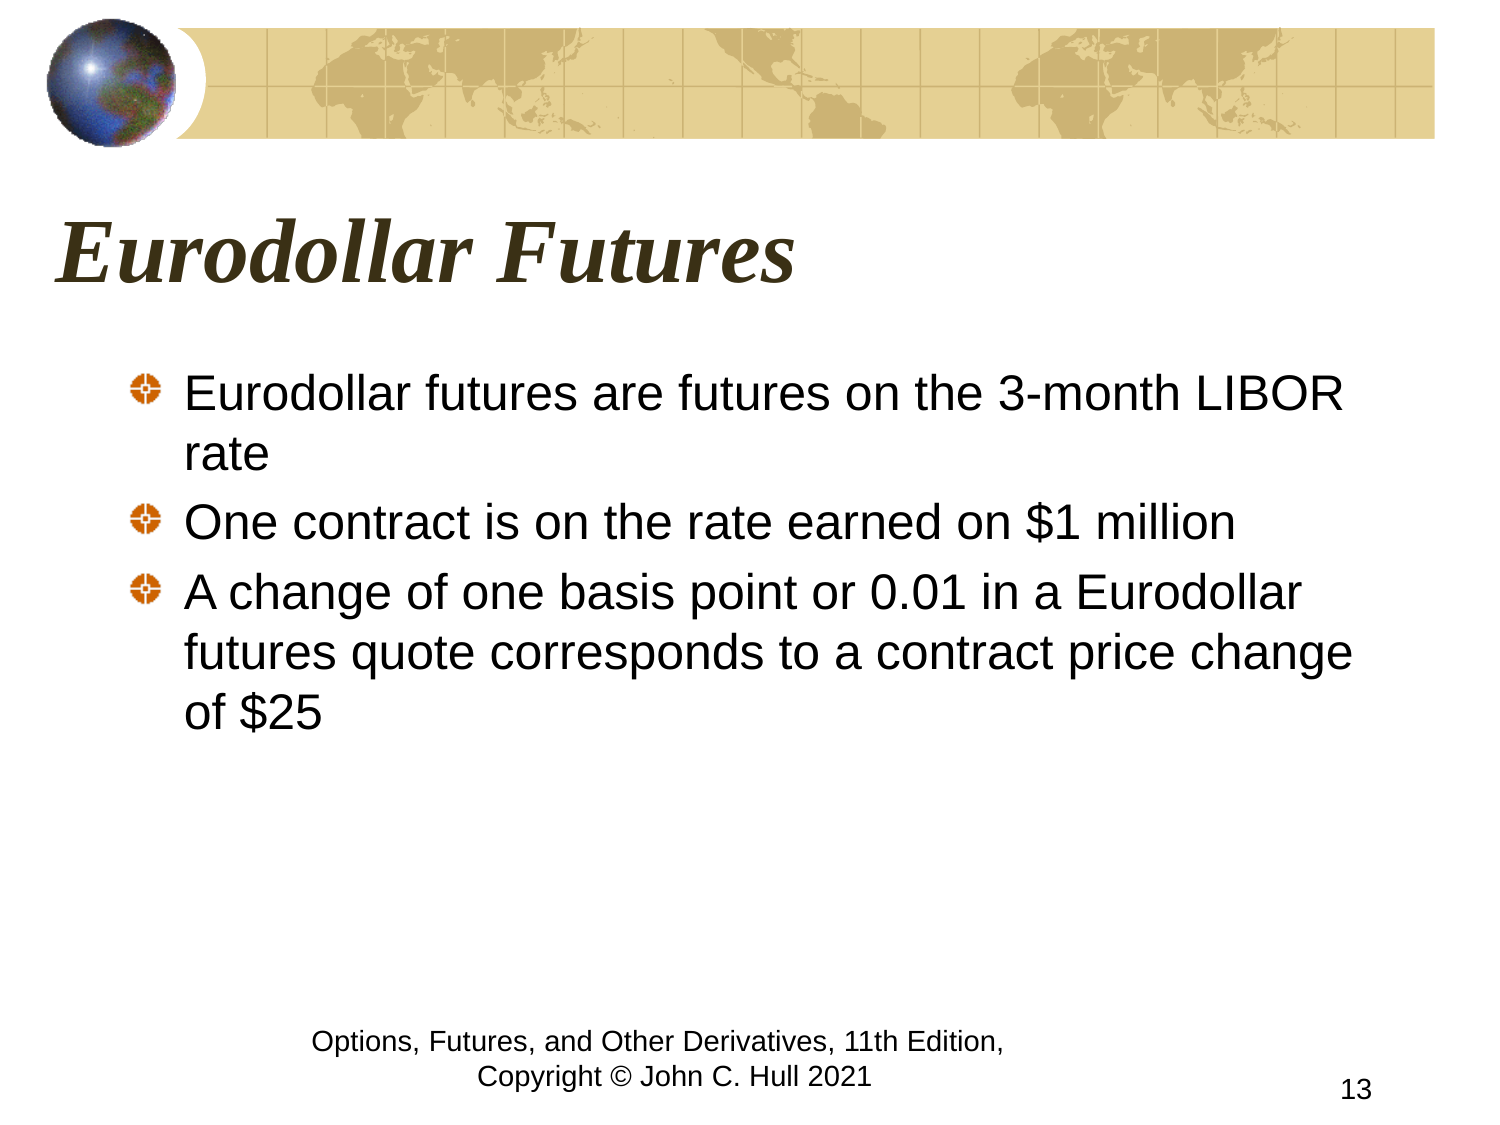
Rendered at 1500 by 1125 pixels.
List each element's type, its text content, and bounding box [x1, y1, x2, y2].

list Eurodollar futures are futures on the 3-month LIBOR rate One contract is on the rate earned on $1 million A change of one basis point or 0.01 in a Eurodollar futures quote corresponds to a contract price change of $25 [112, 352, 1388, 1028]
footer Options, Futures, and Other Derivatives, 11th Edition, Copyright © John C. Hull 2021 [262, 1024, 1088, 1101]
picture [42, 14, 190, 151]
picture [127, 502, 163, 538]
picture [127, 572, 163, 608]
picture [127, 372, 163, 408]
slide_number 13 [1074, 1037, 1388, 1113]
title Eurodollar Futures [40, 152, 1316, 341]
